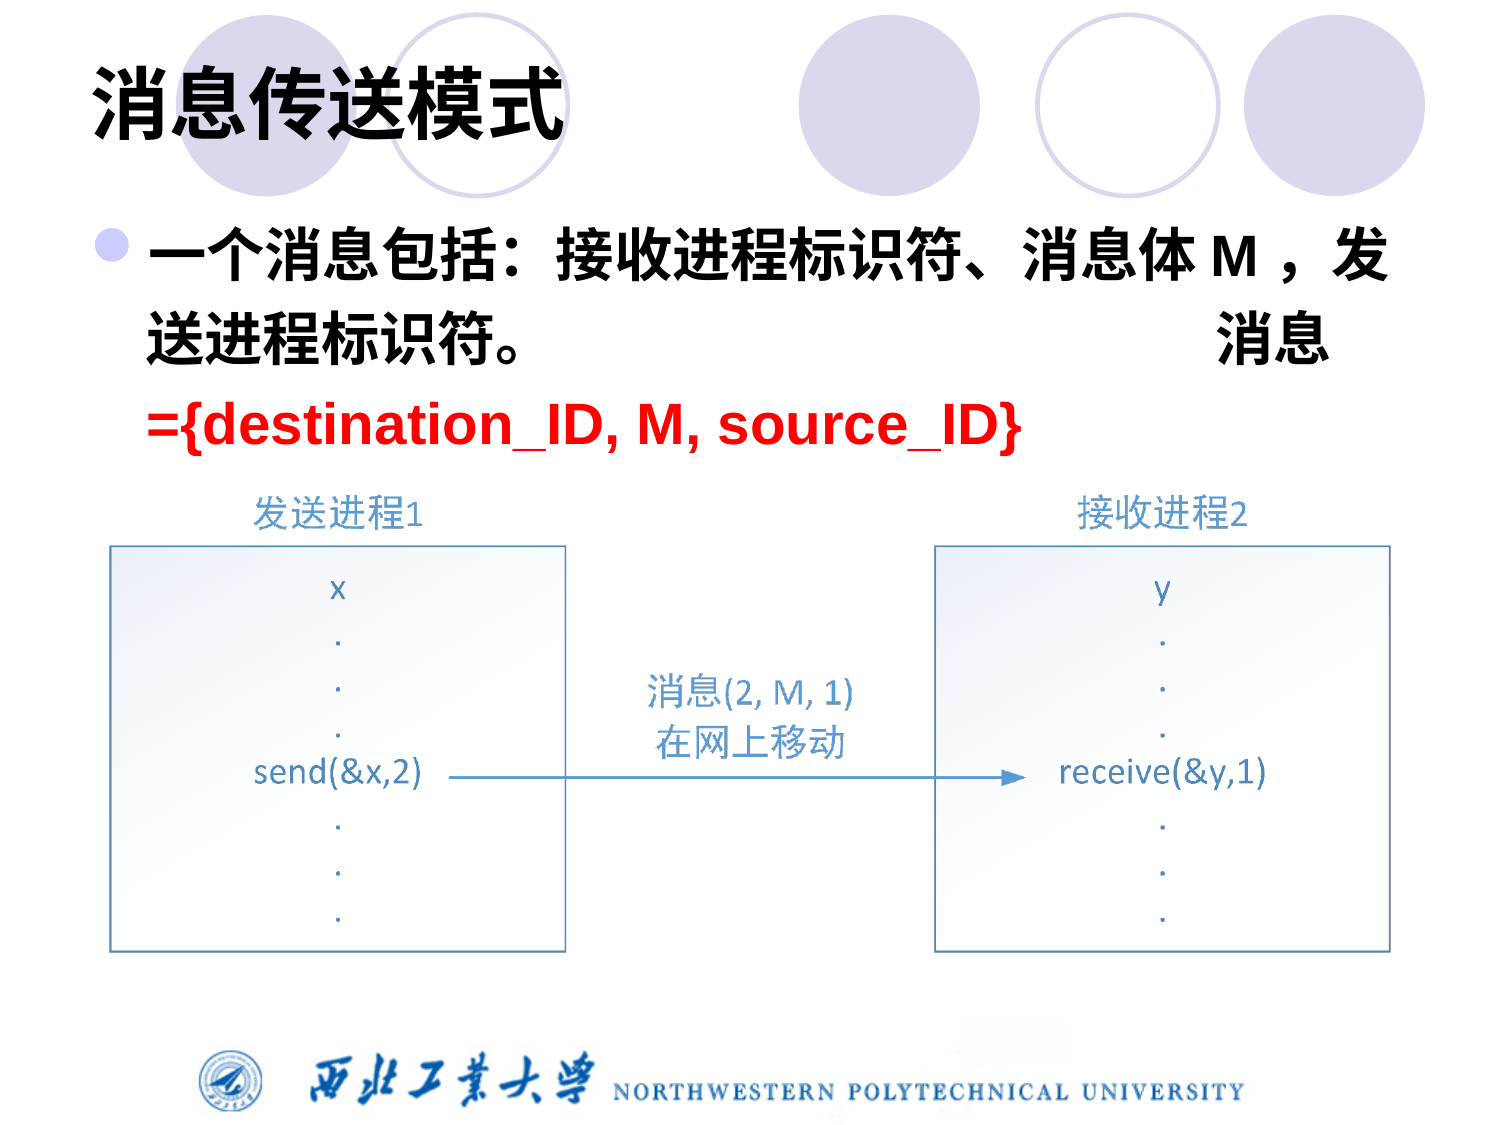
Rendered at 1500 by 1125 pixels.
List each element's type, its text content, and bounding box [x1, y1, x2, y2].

picture [109, 479, 1391, 953]
title 消息传送模式 [75, 19, 1425, 185]
picture [0, 1021, 1500, 1125]
list 一个消息包括：接收进程标识符、消息体M，发送进程标识符。 消息={destination_ID, M, source_ID} [75, 196, 1425, 1035]
